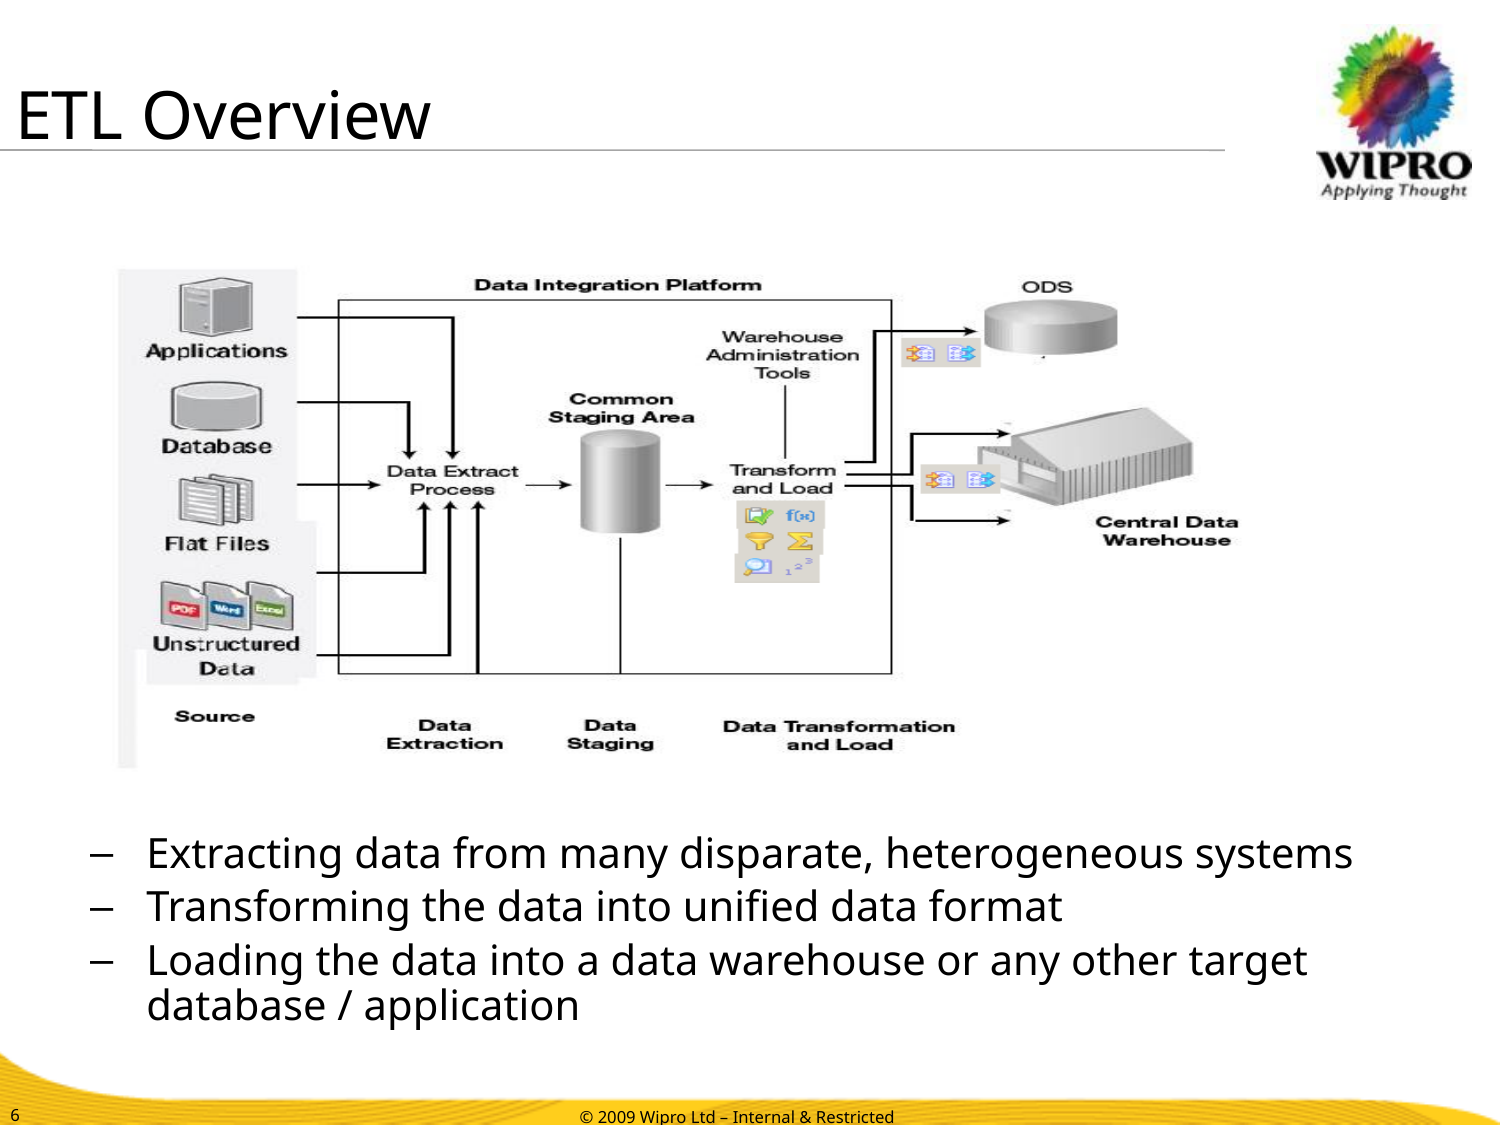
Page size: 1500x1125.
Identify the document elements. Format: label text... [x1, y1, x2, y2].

picture [1316, 24, 1472, 200]
title ETL Overview [0, 37, 1241, 188]
picture [0, 1037, 1500, 1125]
picture [99, 199, 1263, 776]
text_box Extracting data from many disparate, heterogeneous systems Transforming the data into unified data format Loading the data into a data warehouse or any other target database / application [74, 824, 1438, 1050]
